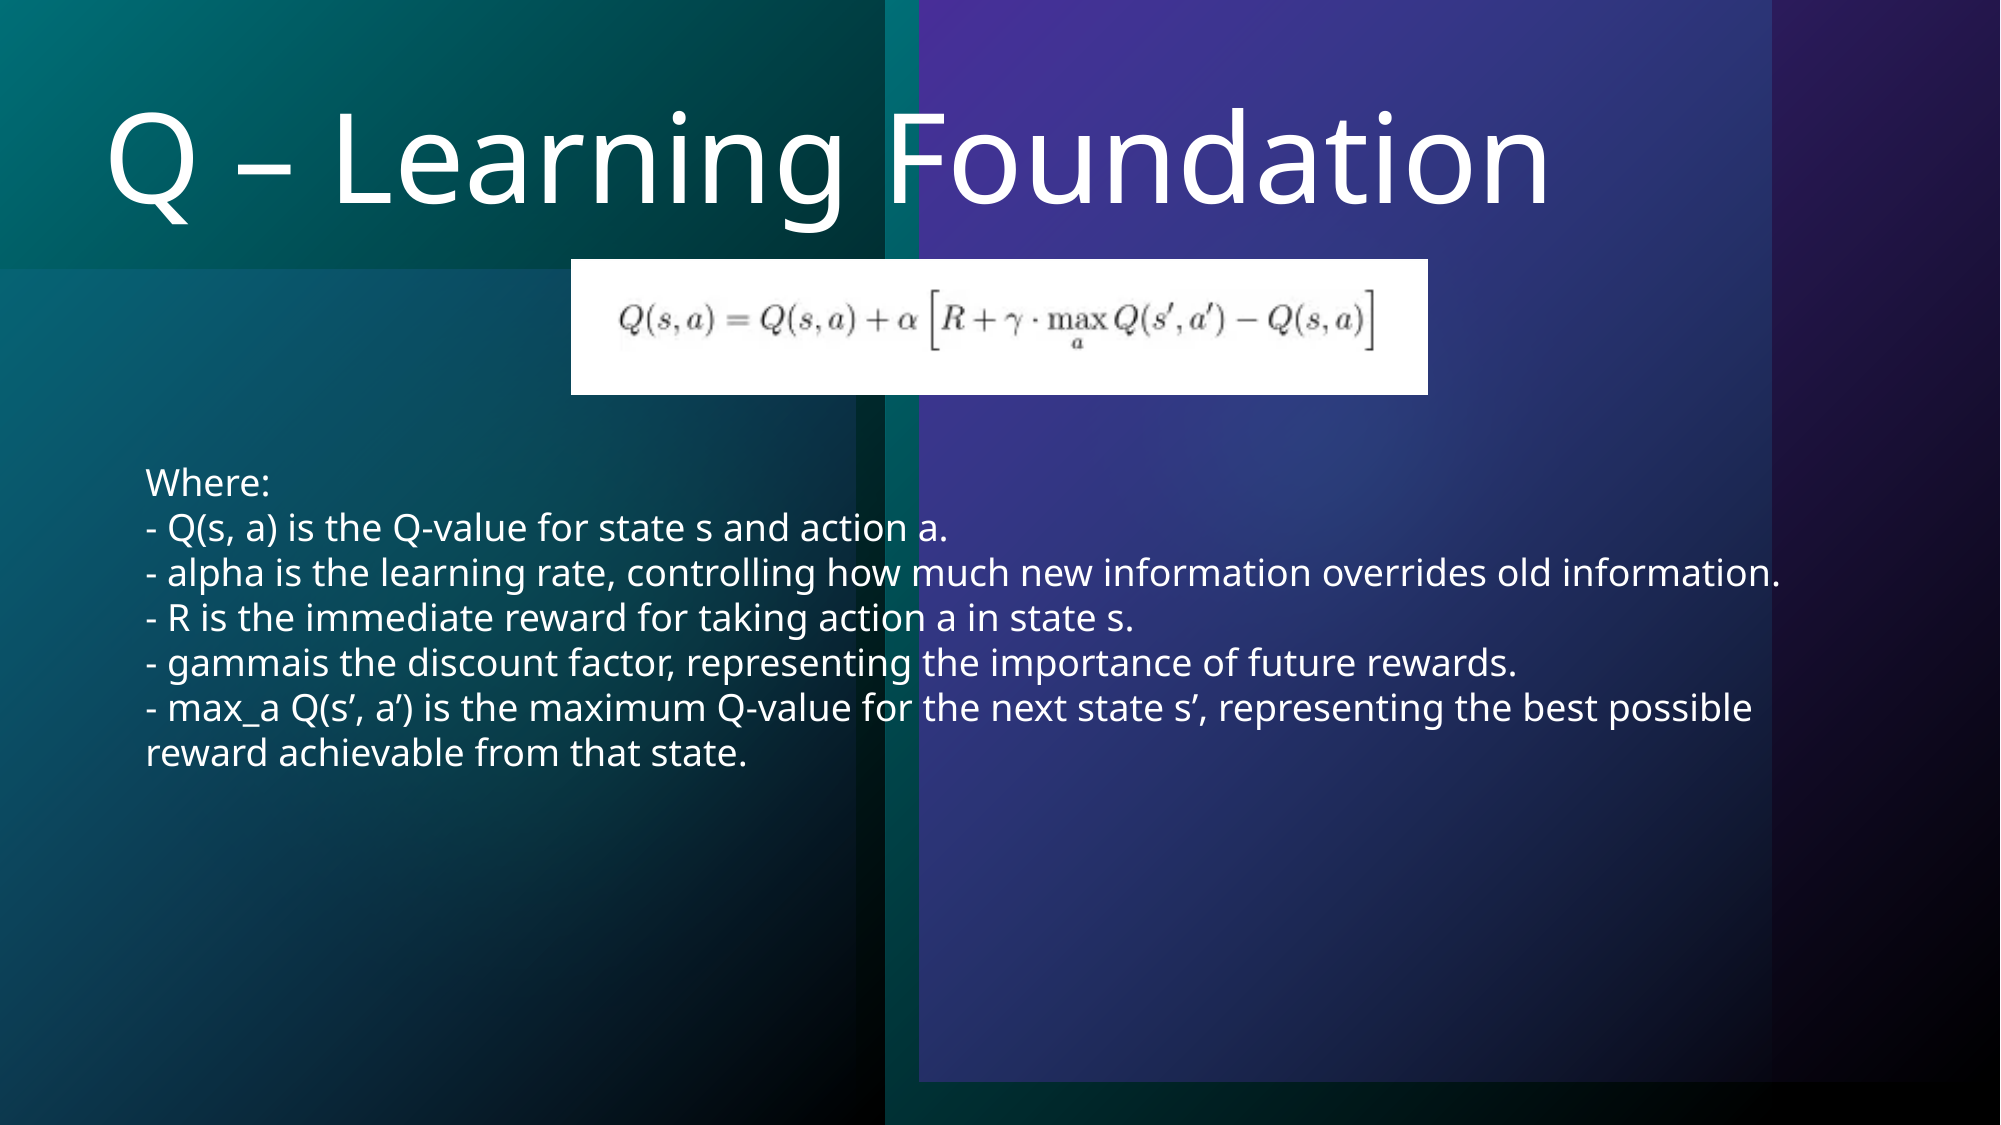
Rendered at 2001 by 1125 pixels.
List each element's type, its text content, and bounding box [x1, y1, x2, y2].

title Q – Learning Foundation [88, 88, 1910, 260]
text_box Where: - Q(s, a) is the Q-value for state s and action a. - alpha is the learning rate, controlling how much new information overrides old information. - R is the immediate reward for taking action a in state s. - gammais the discount factor, representing the importance of future rewards. - max_a Q(s’, a’) is the maximum Q-value for the next state s’, representing the best possible reward achievable from that state. [130, 451, 1879, 827]
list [570, 259, 1428, 395]
